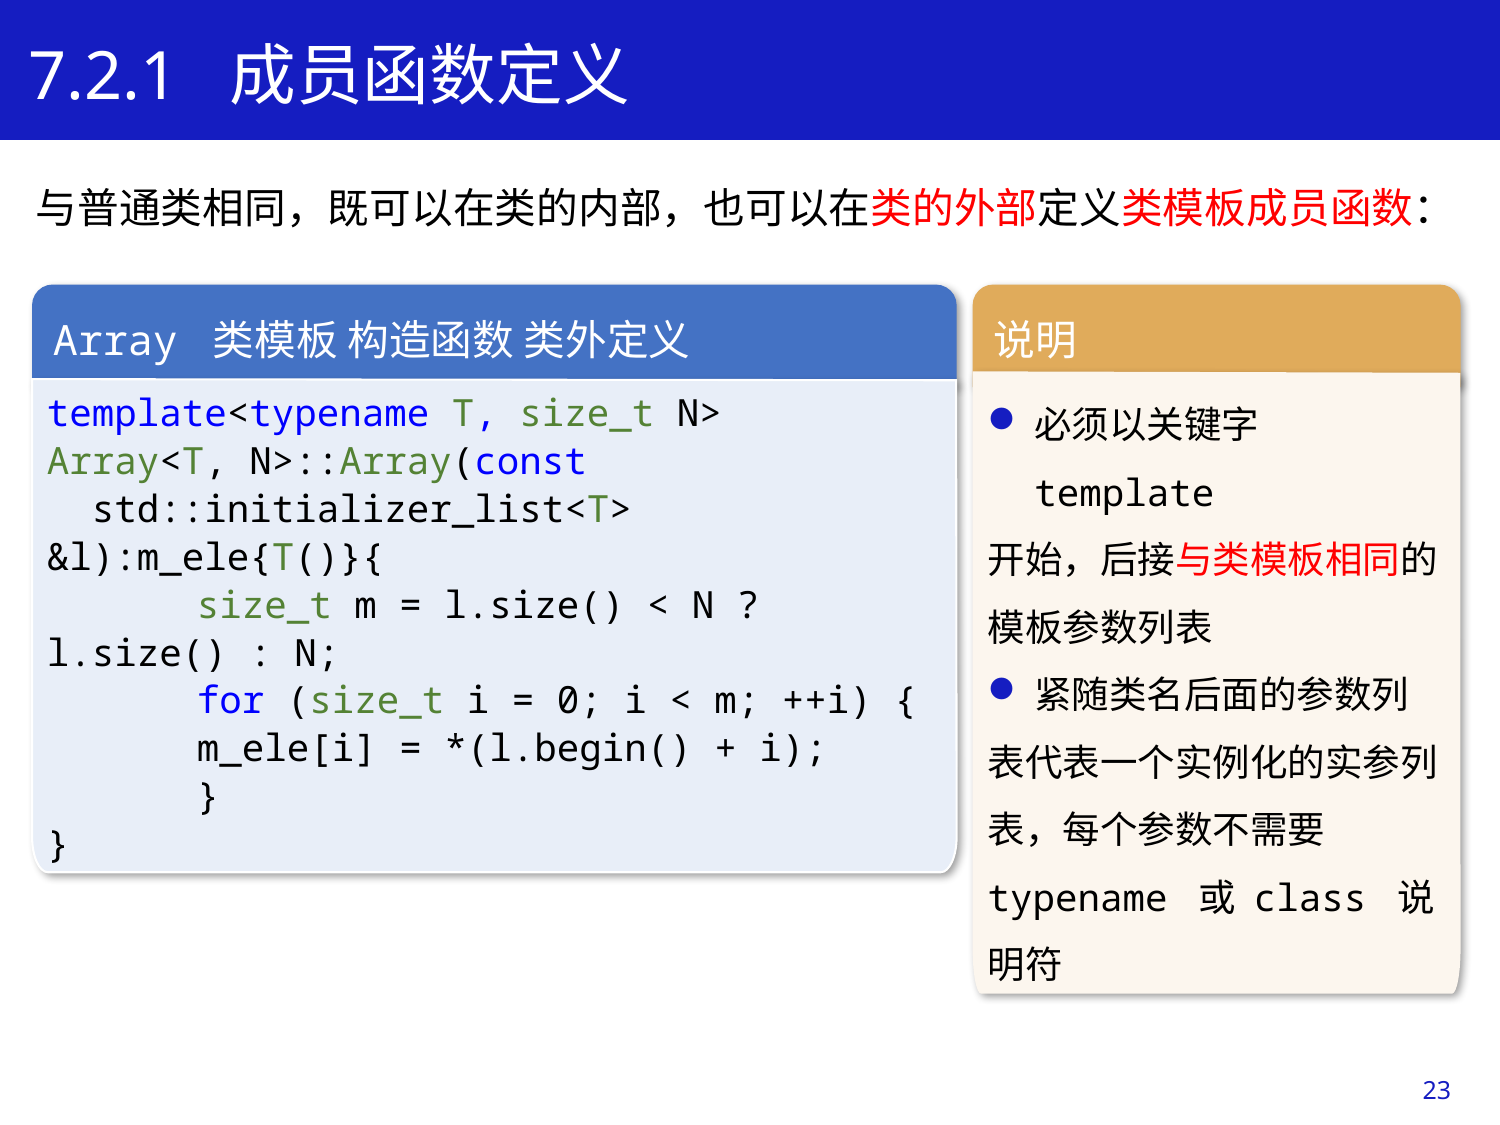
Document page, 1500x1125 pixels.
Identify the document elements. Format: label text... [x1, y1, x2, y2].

slide_number 23 [1128, 1061, 1467, 1121]
text_box 与普通类相同，既可以在类的内部，也可以在类的外部定义类模板成员函数： [20, 174, 1468, 240]
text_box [972, 284, 1461, 925]
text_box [32, 284, 957, 873]
text_box 7.2.1 成员函数定义 [13, 25, 1411, 121]
